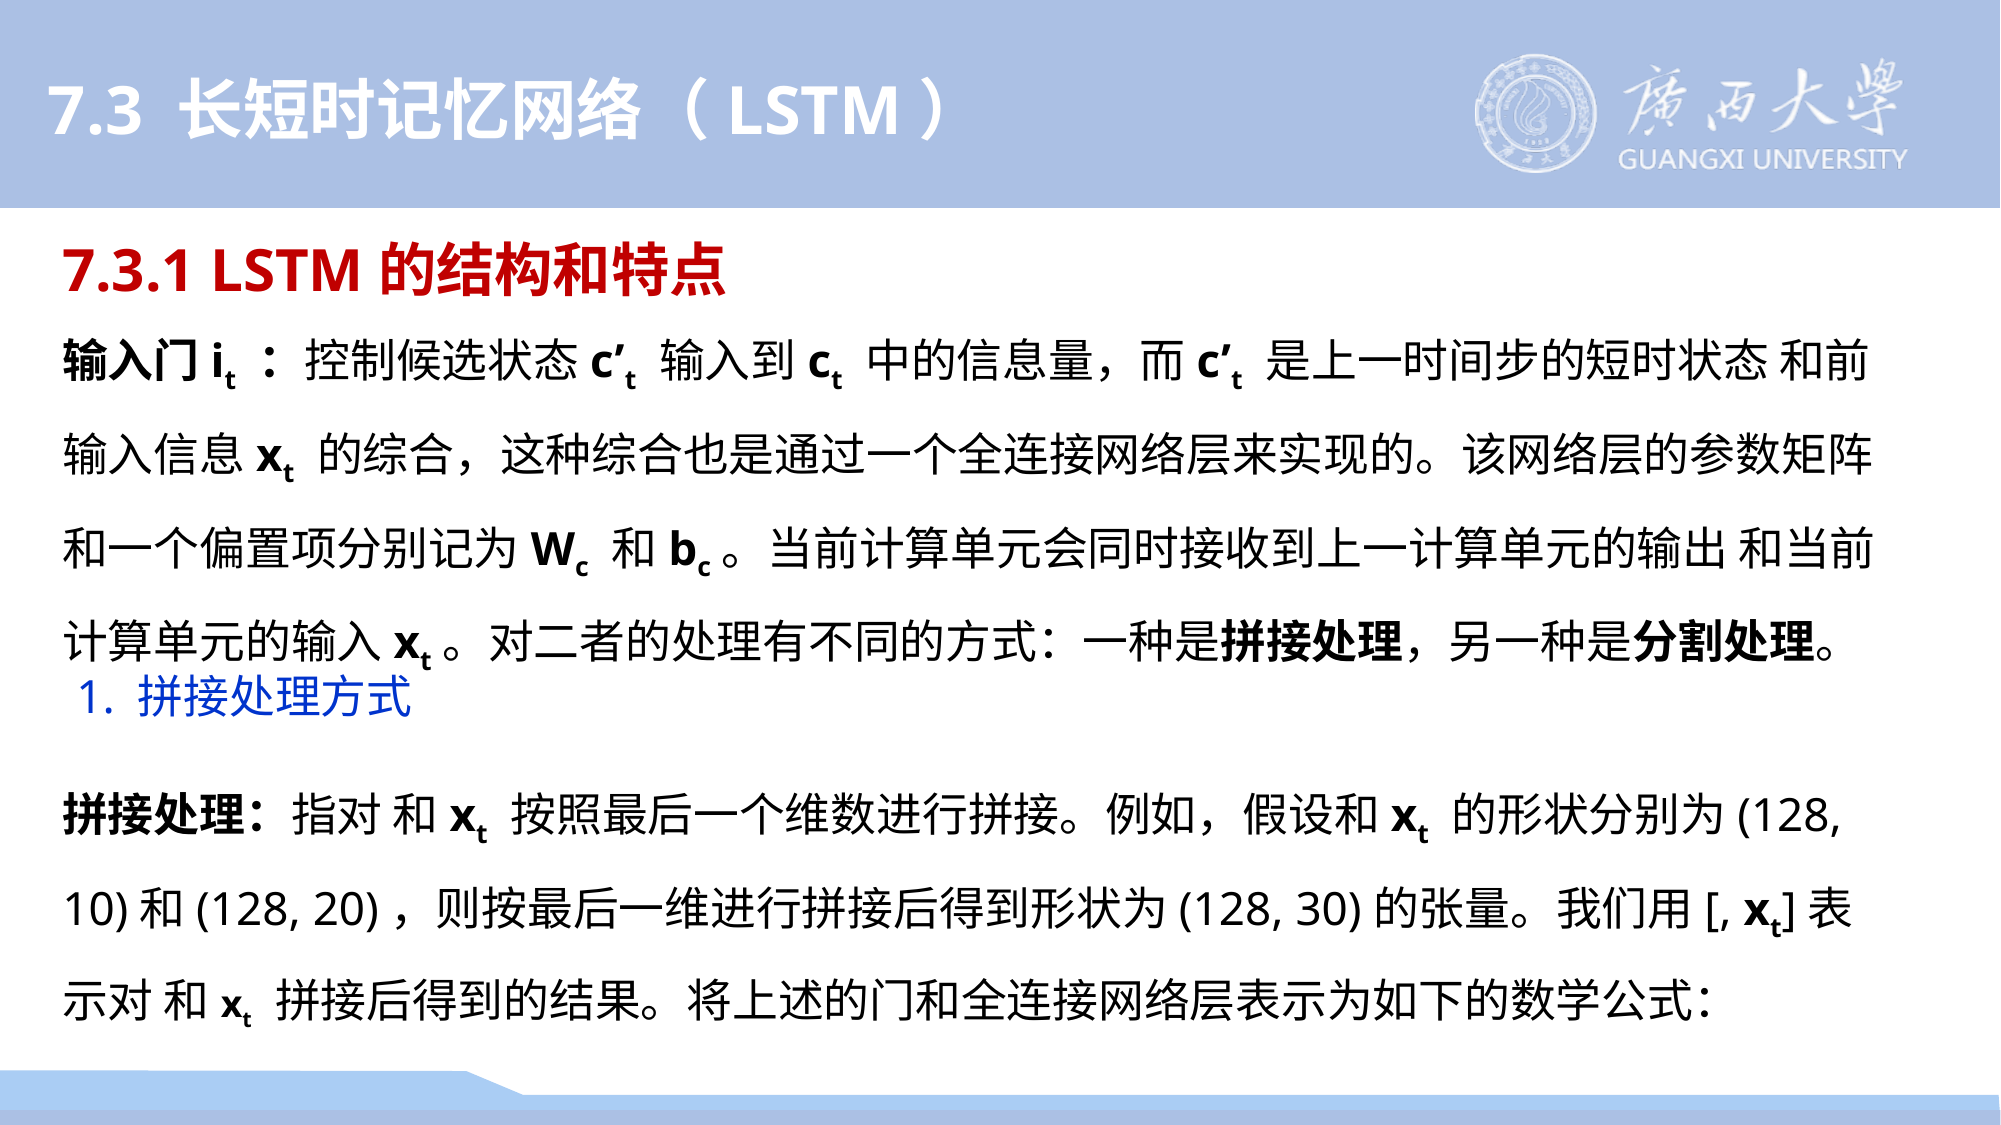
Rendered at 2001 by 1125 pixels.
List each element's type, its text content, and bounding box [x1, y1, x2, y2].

text_box 7.3 长短时记忆网络（LSTM） [30, 58, 1773, 157]
picture [1475, 53, 1910, 173]
text_box 7.3.1 LSTM的结构和特点 [47, 225, 1914, 311]
text_box 1. 拼接处理方式 [61, 660, 428, 731]
